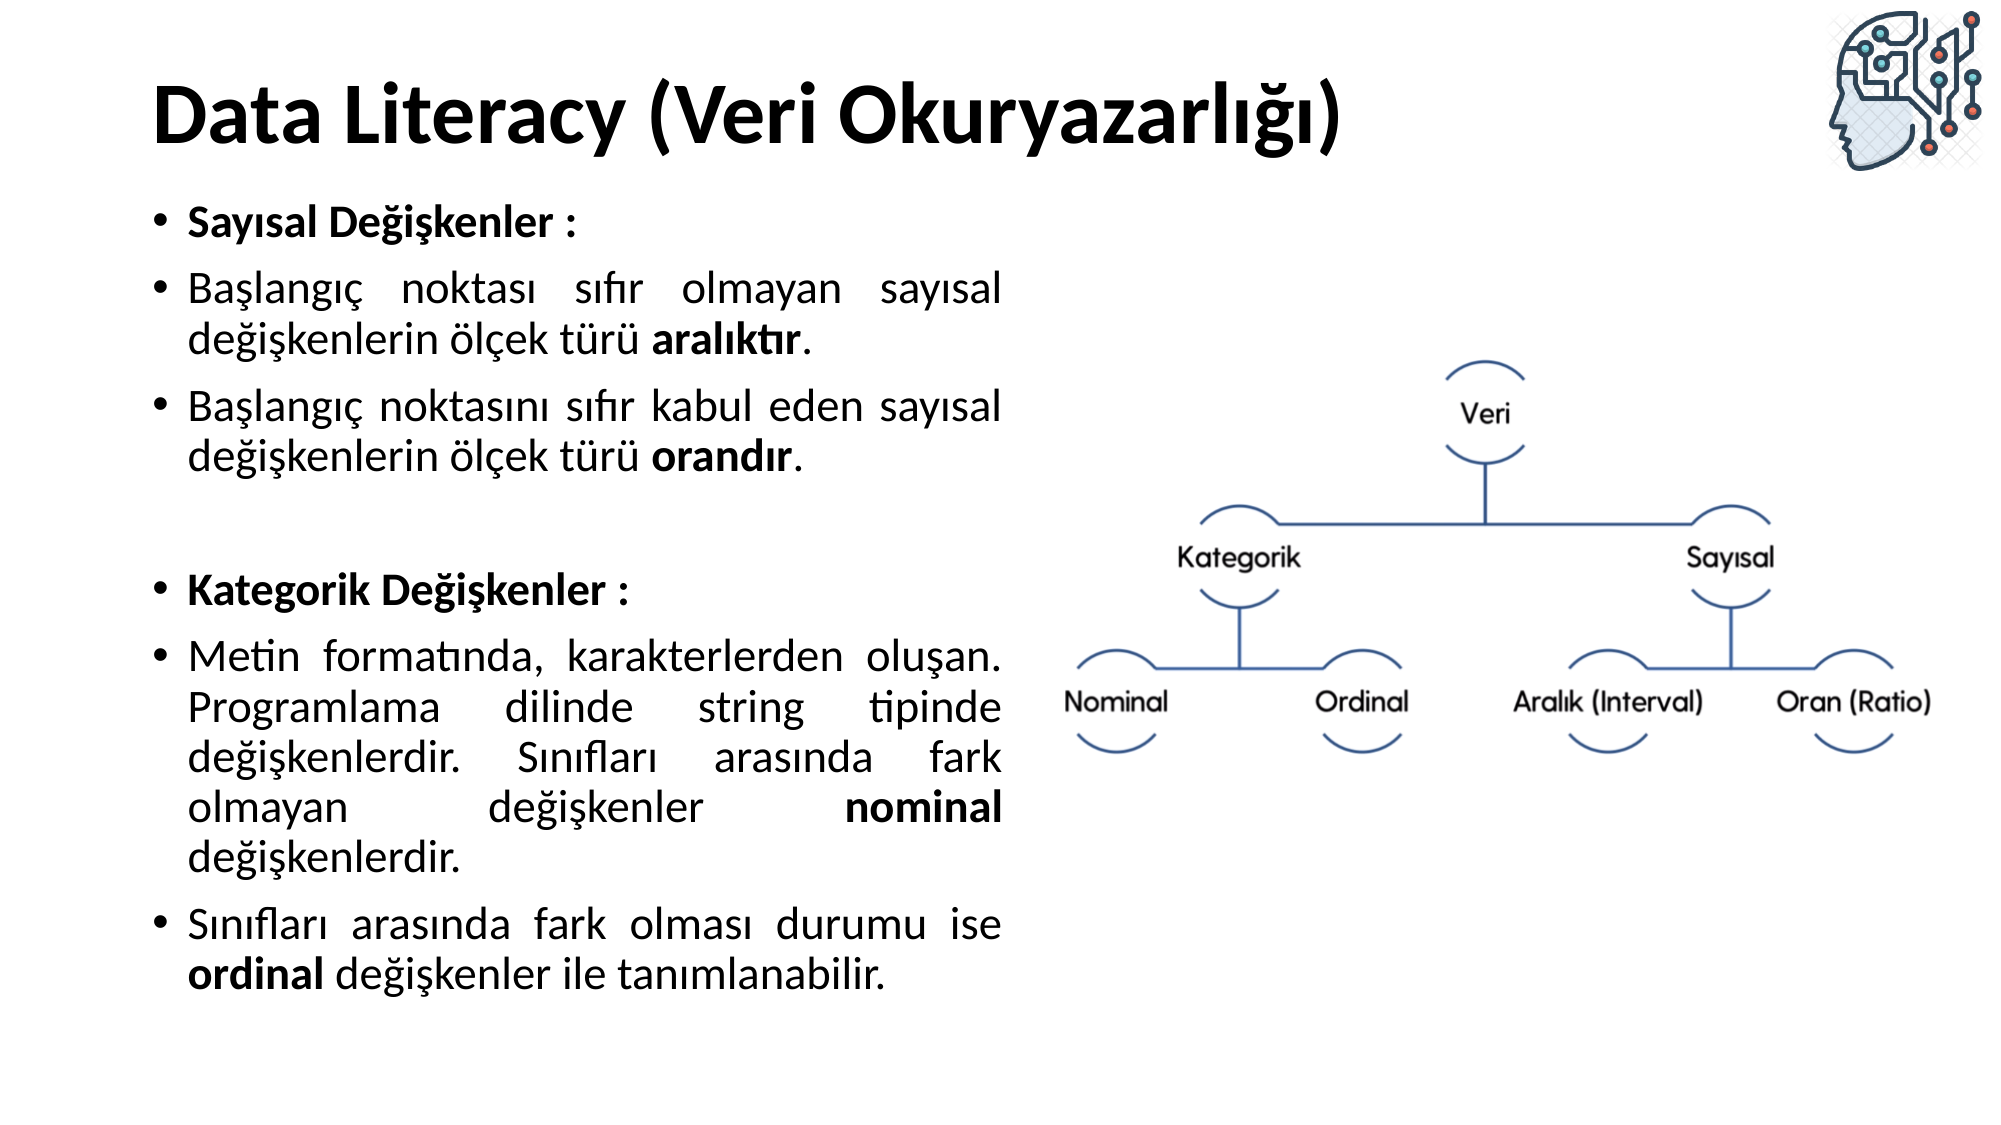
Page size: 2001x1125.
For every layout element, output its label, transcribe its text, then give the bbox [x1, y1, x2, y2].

picture [1824, 11, 1985, 171]
picture [1030, 346, 1976, 779]
list Sayısal Değişkenler : Başlangıç noktası sıfır olmayan sayısal değişkenlerin ölçek türü aralıktır. Başlangıç noktasını sıfır kabul eden sayısal değişkenlerin ölçek türü orandır. Kategorik Değişkenler : Metin formatında, karakterlerden oluşan. Programlama dilinde string tipinde değişkenlerdir. Sınıfları arasında fark olmayan değişkenler nominal değişkenlerdir. Sınıfları arasında fark olması durumu ise ordinal değişkenler ile tanımlanabilir. [137, 189, 1019, 1014]
title Data Literacy (Veri Okuryazarlığı) [137, 59, 1824, 171]
